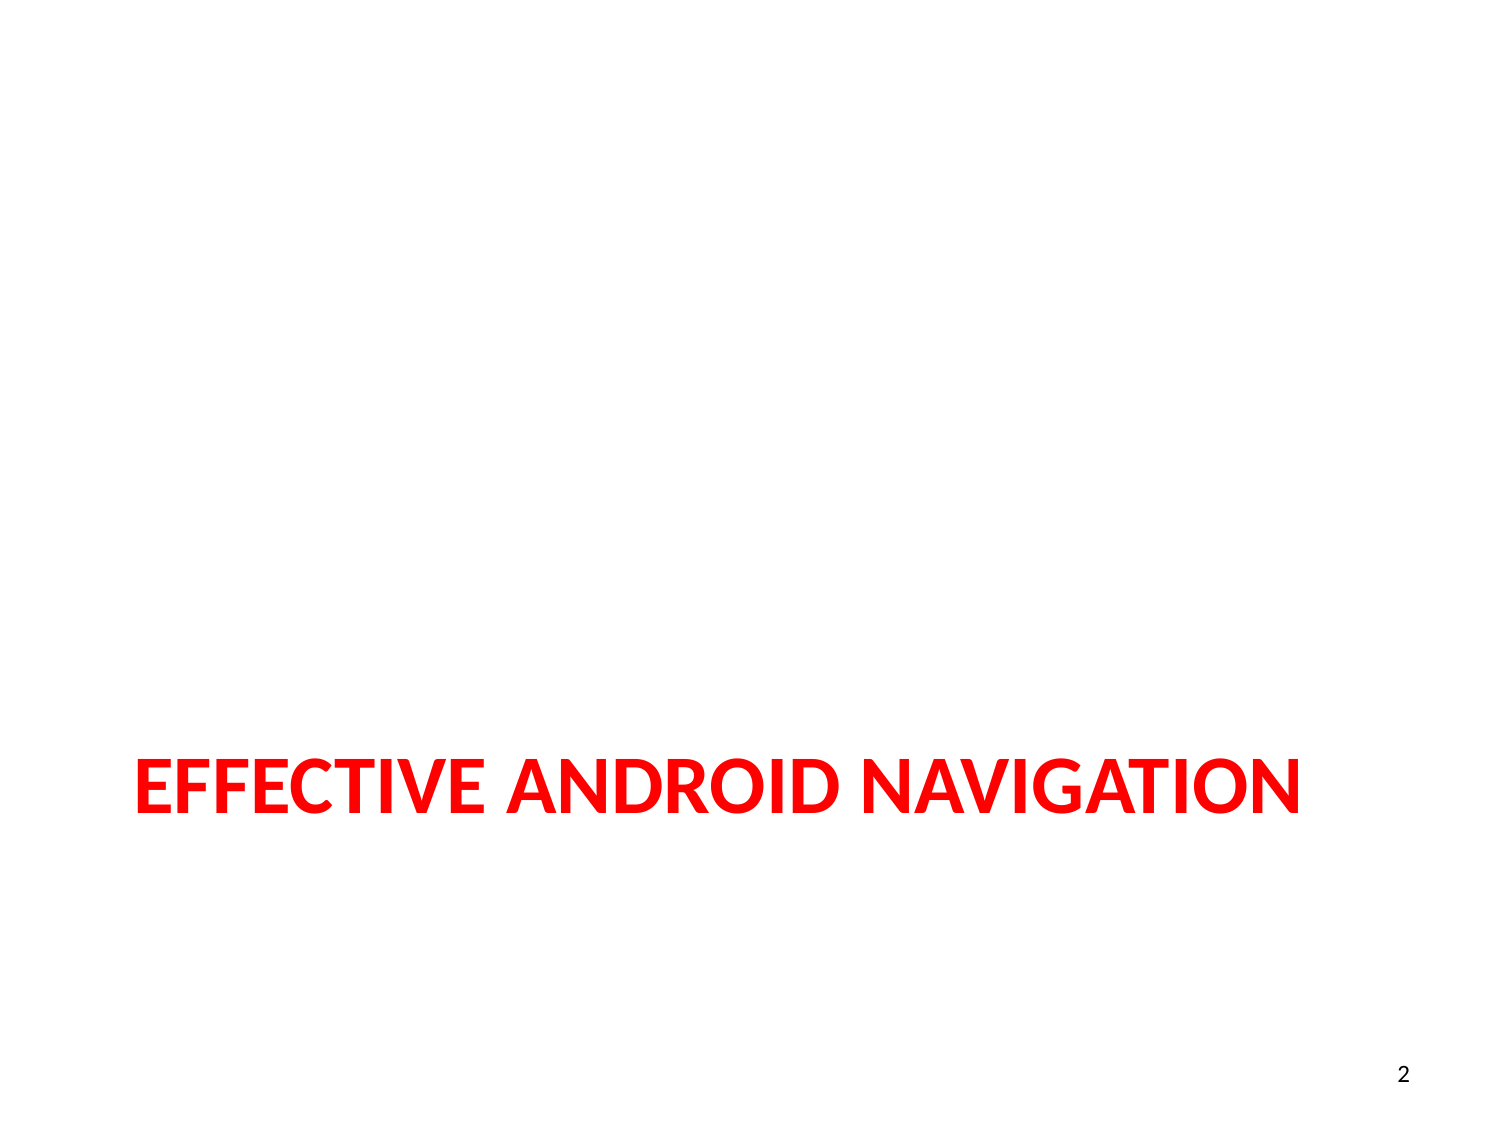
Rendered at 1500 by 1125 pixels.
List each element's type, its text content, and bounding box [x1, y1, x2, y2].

slide_number 2 [1074, 1042, 1425, 1103]
title Effective Android navigation [118, 722, 1394, 947]
